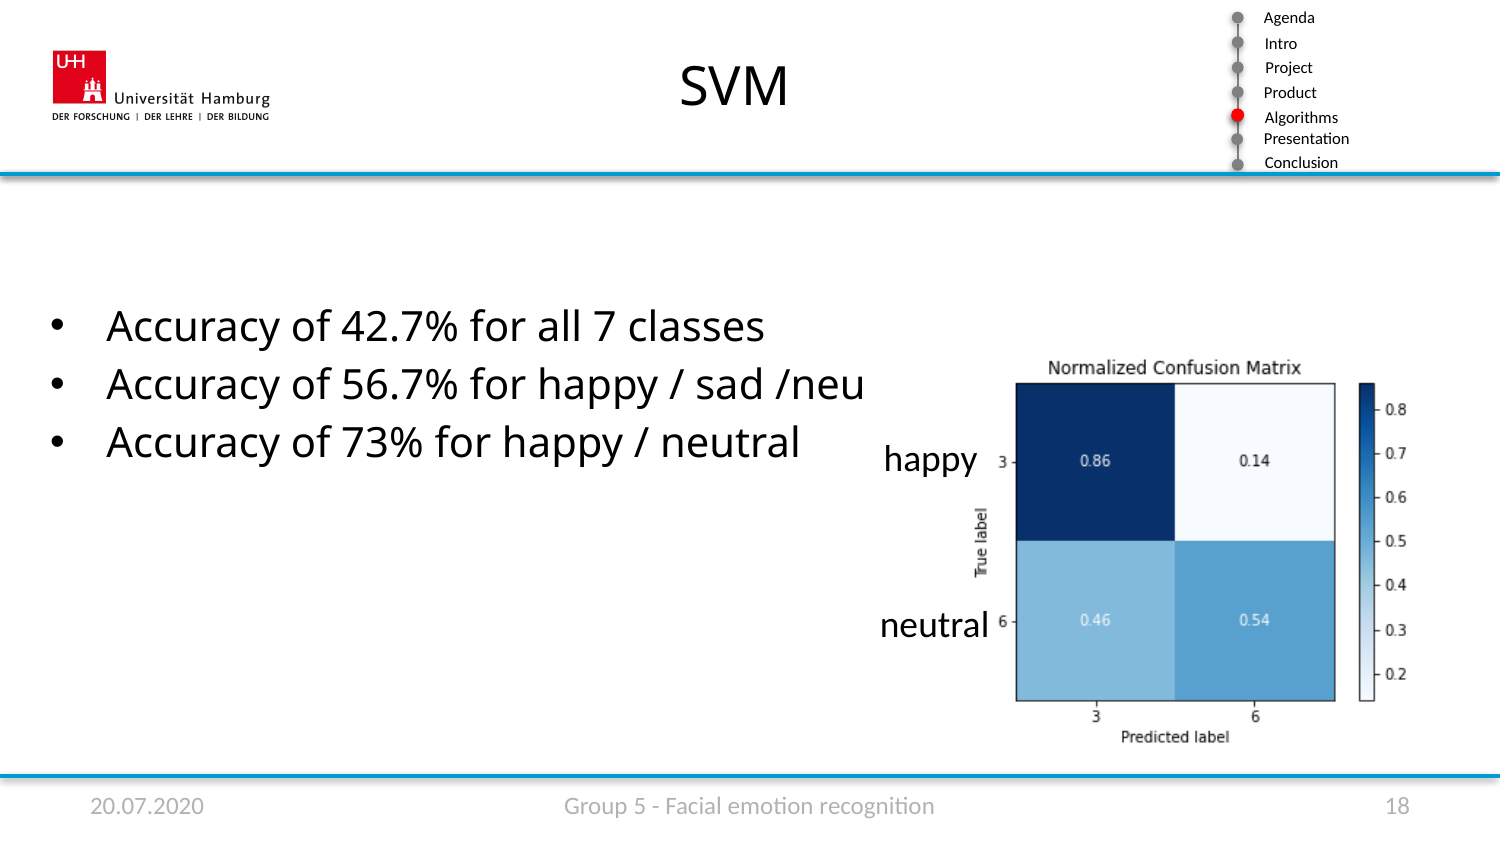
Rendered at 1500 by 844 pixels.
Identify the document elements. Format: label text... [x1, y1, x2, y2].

list Accuracy of 42.7% for all 7 classes Accuracy of 56.7% for happy / sad /neutral Accuracy of 73% for happy / neutral [35, 291, 1436, 765]
picture [864, 332, 1495, 753]
picture [0, 0, 322, 147]
footer Group 5 - Facial emotion recognition [512, 782, 988, 827]
slide_number 18 [1074, 782, 1425, 827]
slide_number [75, 782, 425, 827]
text_box [1230, 107, 1245, 123]
list SVM [35, 43, 1436, 127]
